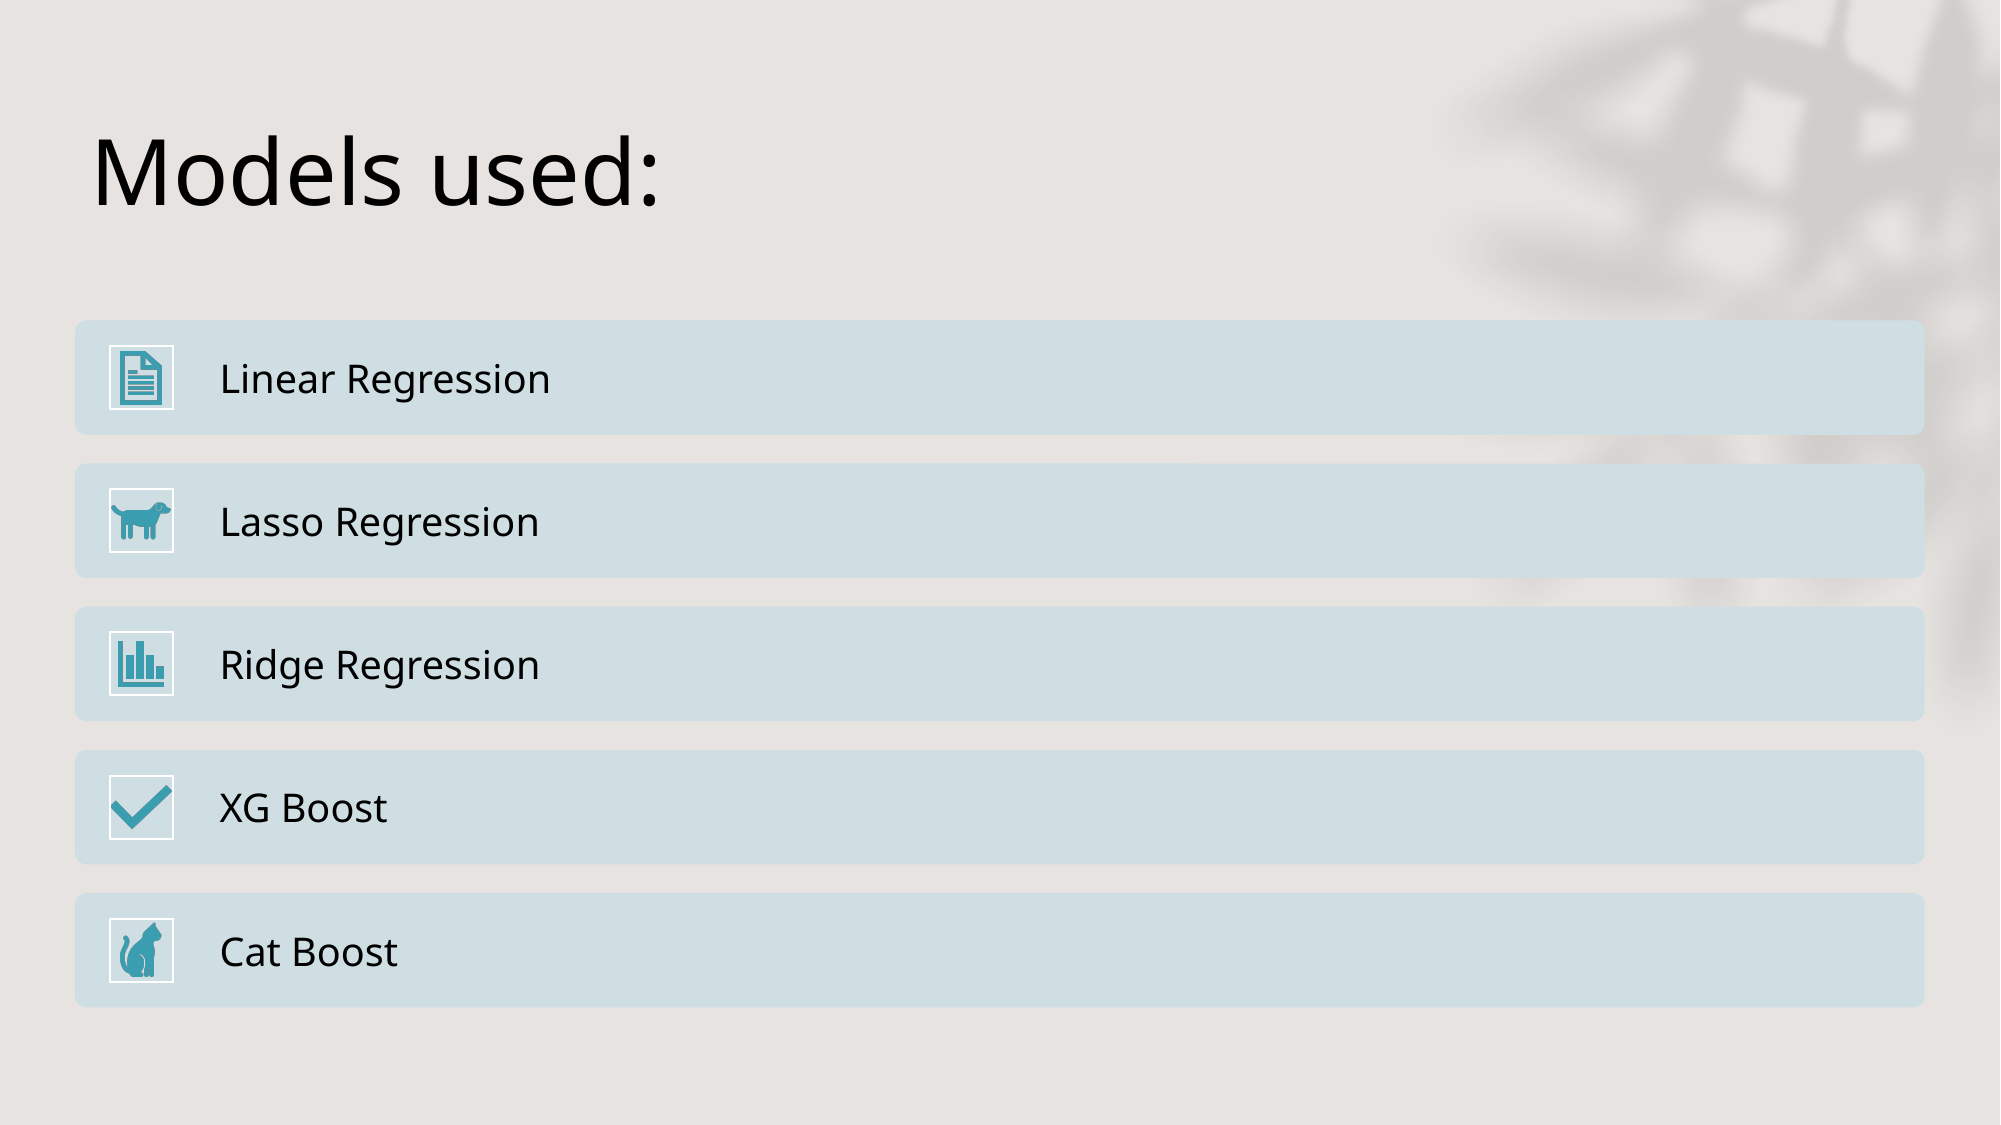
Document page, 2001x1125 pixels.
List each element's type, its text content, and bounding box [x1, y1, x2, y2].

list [75, 319, 1925, 1009]
title Models used: [75, 60, 1863, 278]
